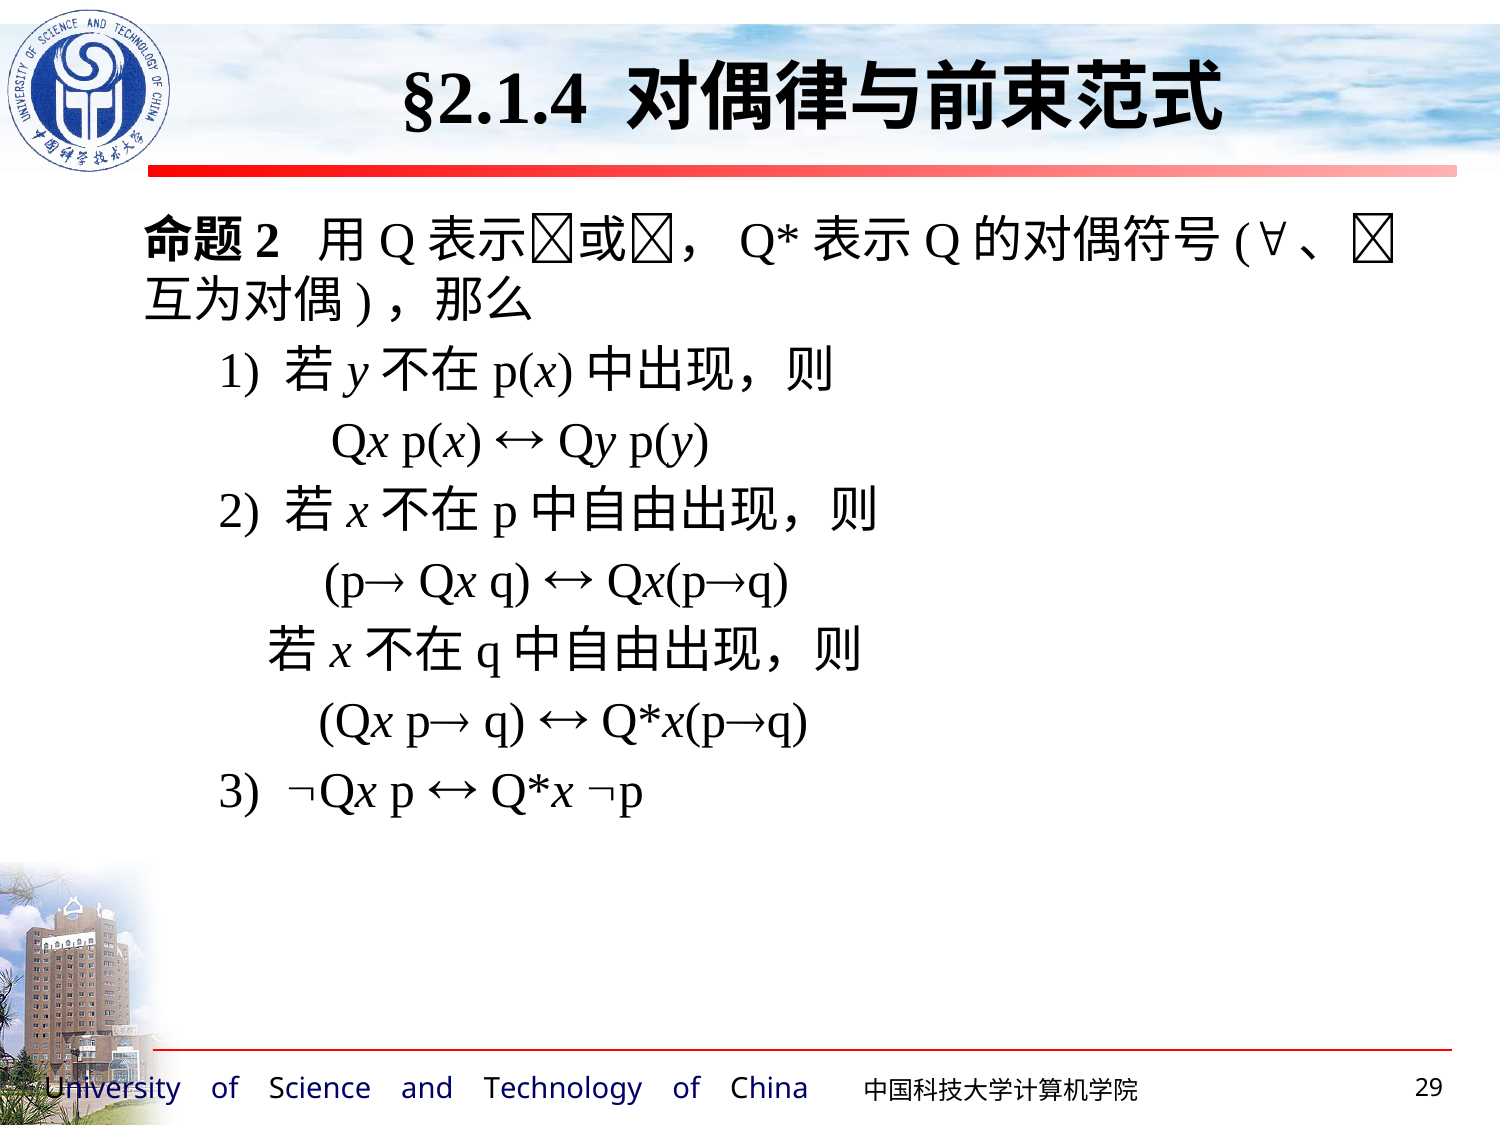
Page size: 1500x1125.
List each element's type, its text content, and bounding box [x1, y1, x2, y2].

text_box §2.1.4 对偶律与前束范式 [187, 37, 1438, 149]
picture [0, 862, 181, 1125]
picture [0, 0, 1500, 184]
